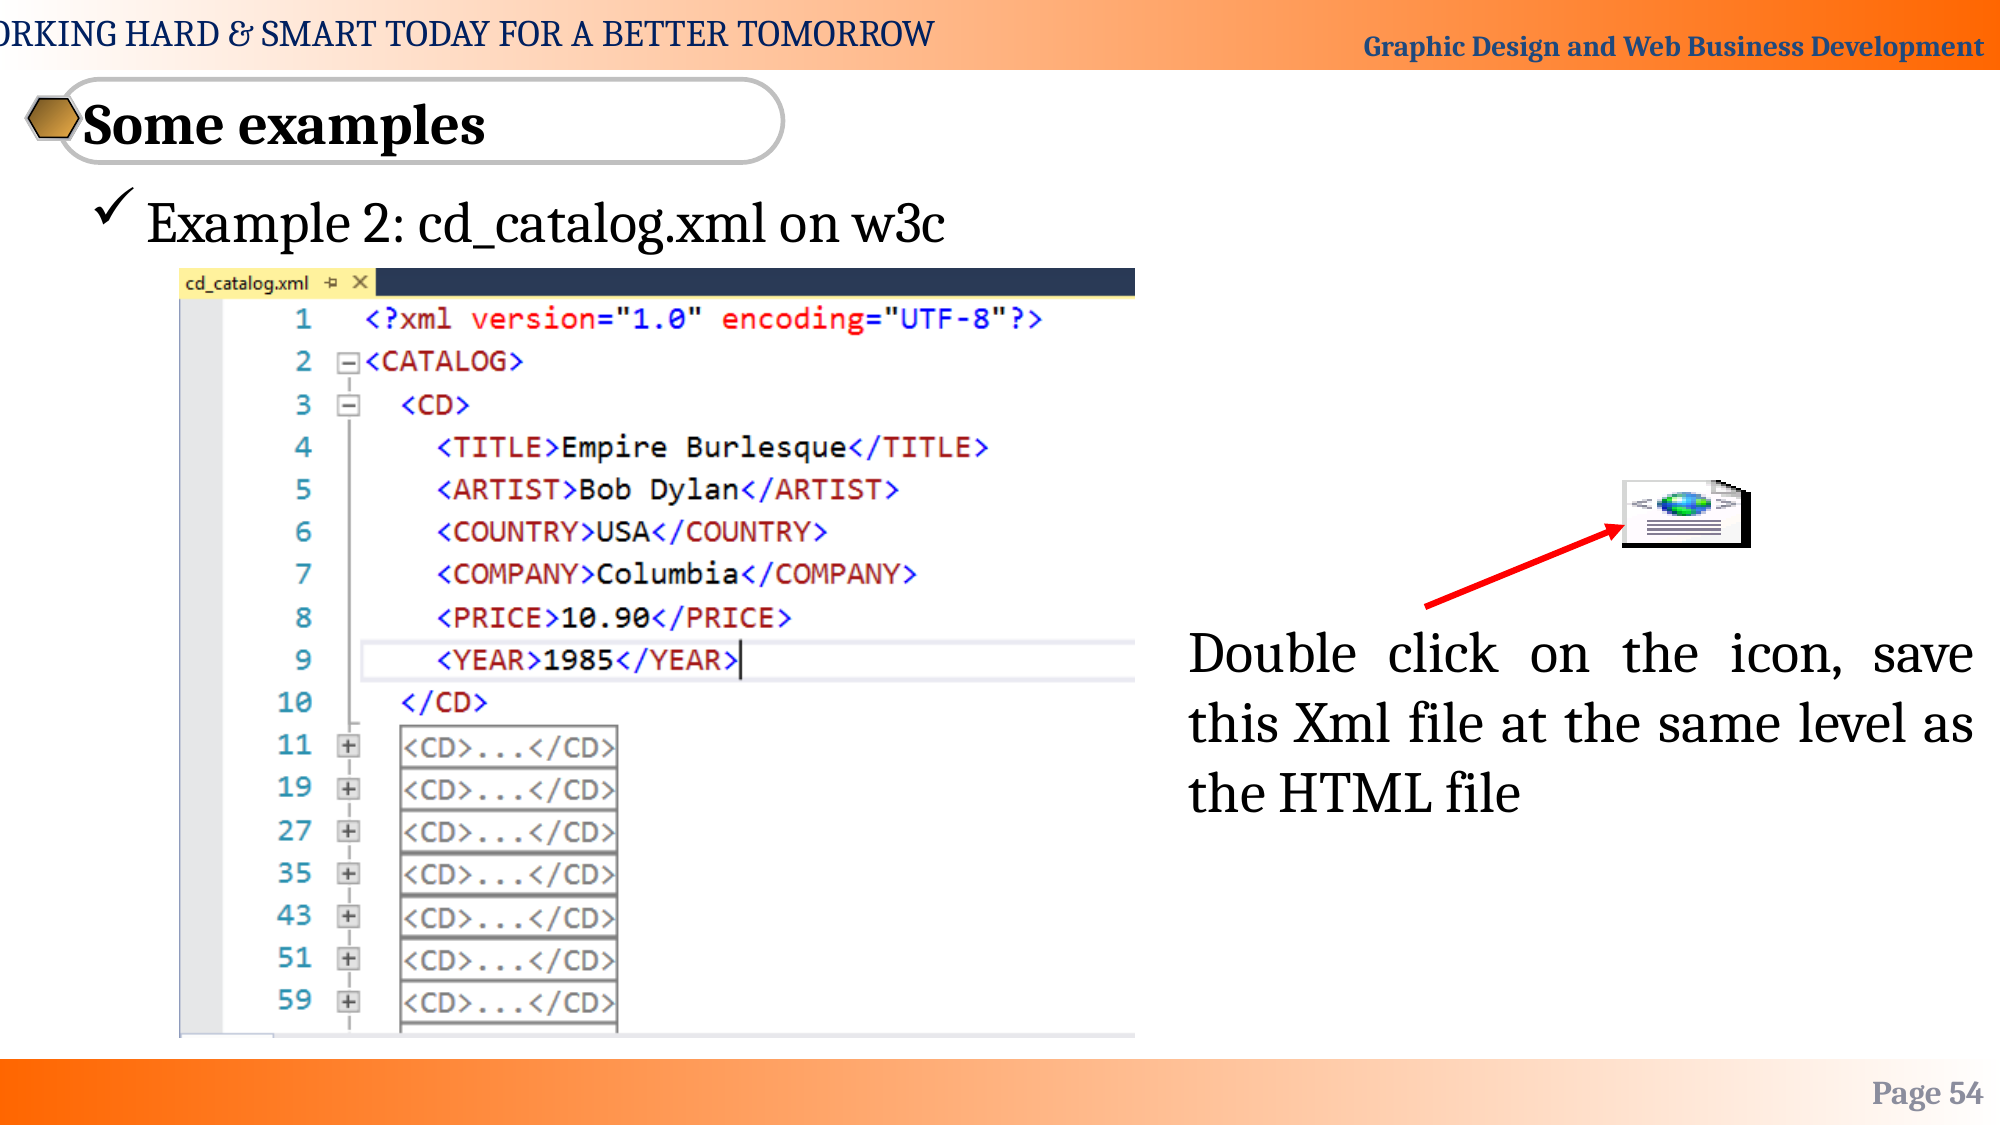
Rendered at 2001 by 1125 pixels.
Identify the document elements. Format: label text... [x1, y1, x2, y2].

text_box Example 2: cd_catalog.xml on w3c [74, 176, 1950, 1038]
picture [179, 268, 1135, 1038]
text_box Double click on the icon, save this Xml file at the same level as the HTML file [1174, 607, 1990, 832]
slide_number Page 2 [1609, 0, 1613, 36]
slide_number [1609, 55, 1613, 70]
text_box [1424, 524, 1626, 608]
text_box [24, 78, 784, 163]
slide_number Page 54 [1533, 1060, 2000, 1121]
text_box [1583, 480, 1780, 651]
